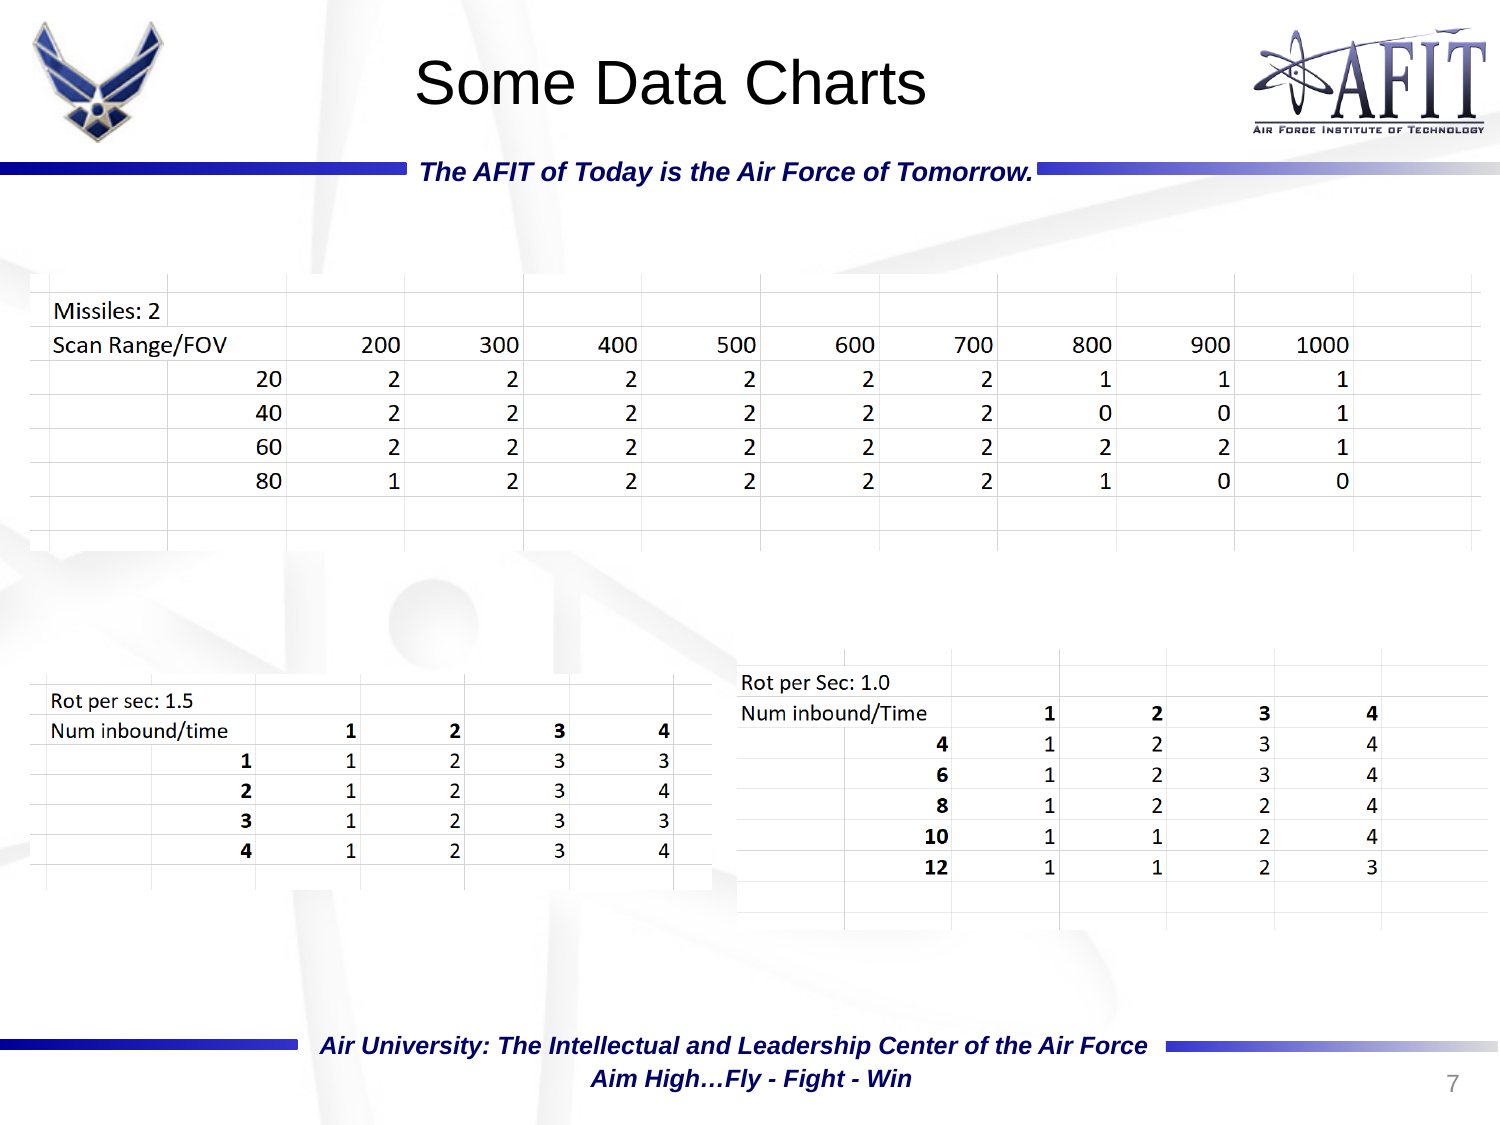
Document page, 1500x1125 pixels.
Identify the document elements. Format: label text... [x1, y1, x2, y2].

picture [30, 274, 1482, 551]
slide_number 7 [1125, 1052, 1475, 1113]
picture [32, 21, 164, 143]
picture [30, 674, 712, 890]
text_box Some Data Charts [399, 34, 1238, 125]
picture [737, 649, 1488, 930]
